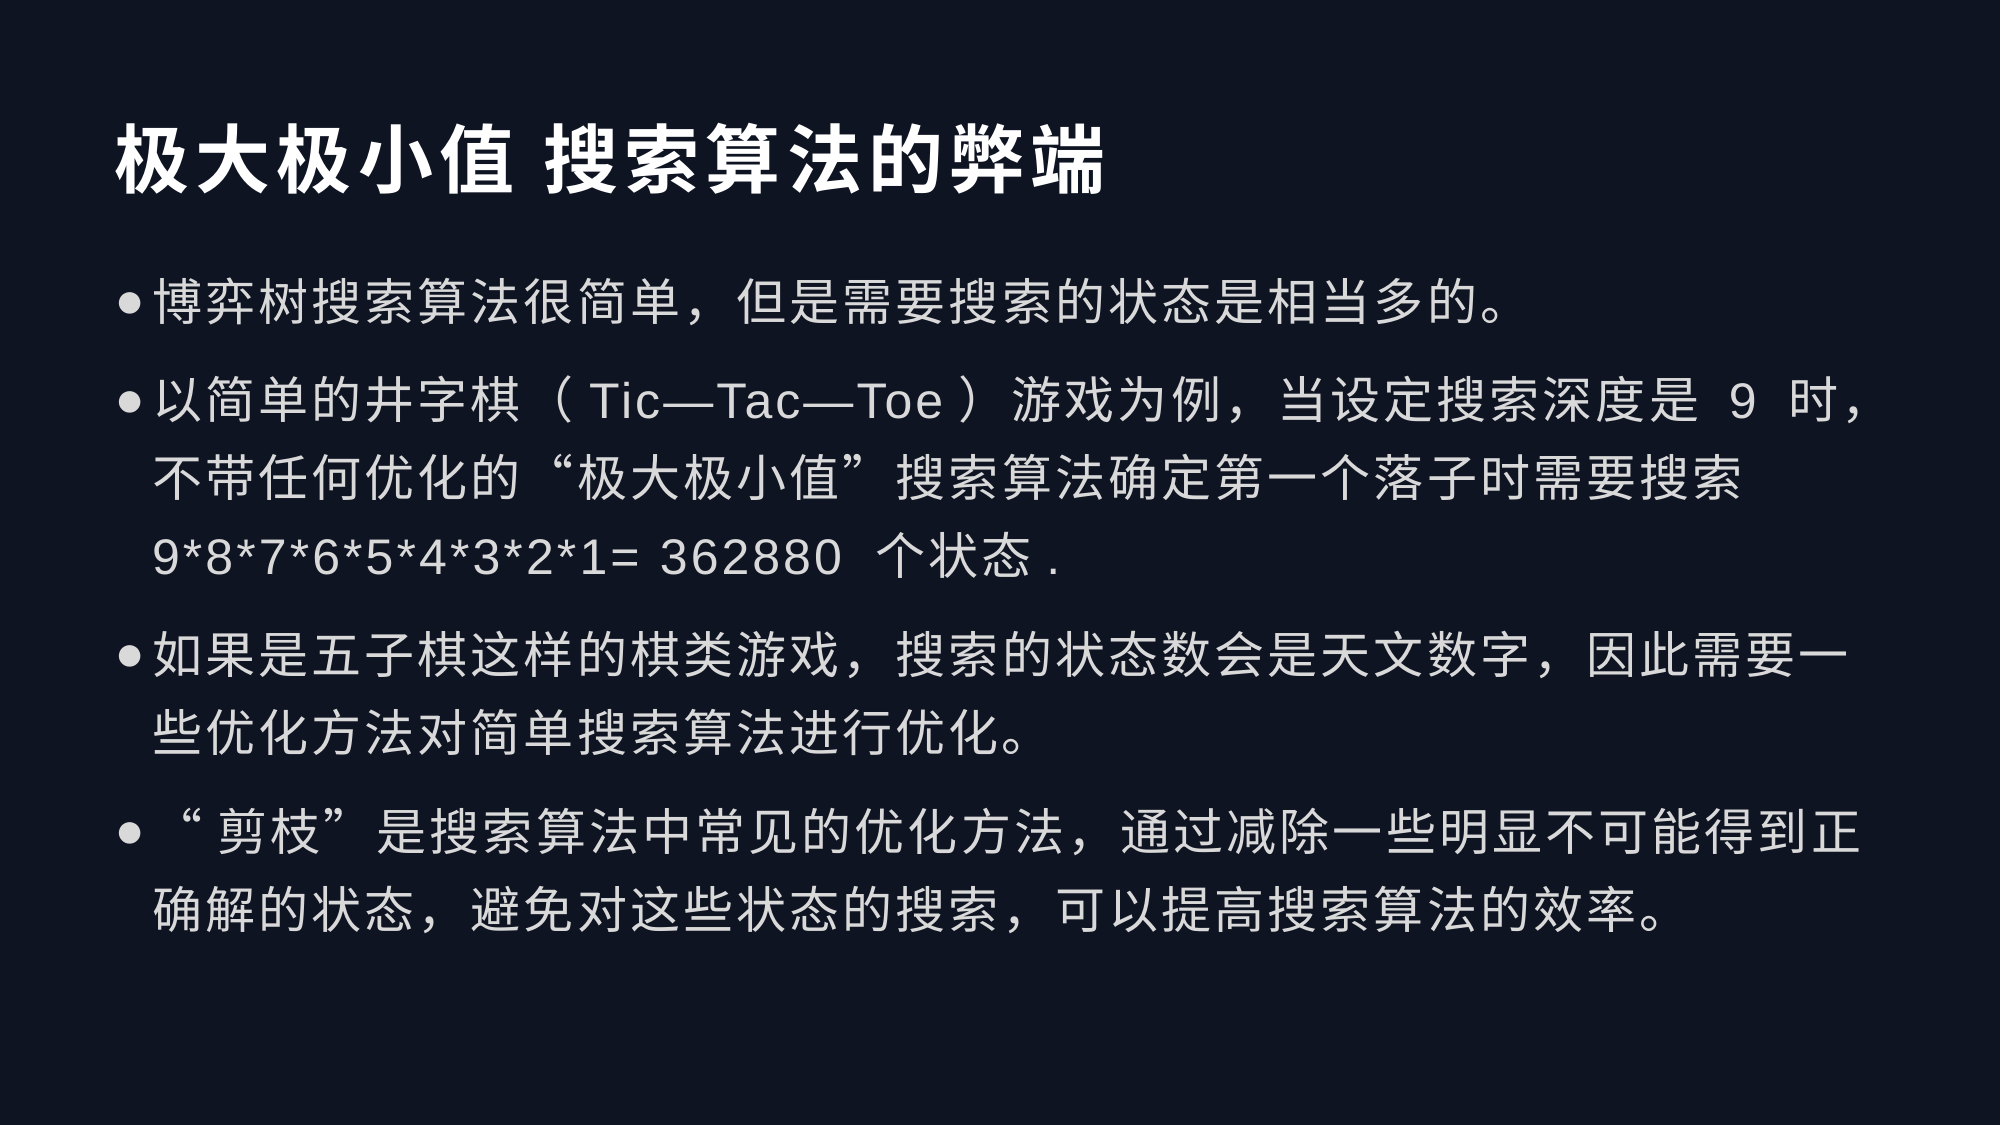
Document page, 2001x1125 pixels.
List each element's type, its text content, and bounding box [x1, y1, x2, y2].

title 极大极小值 搜索算法的弊端 [99, 99, 1900, 216]
list 博弈树搜索算法很简单，但是需要搜索的状态是相当多的。 以简单的井字棋（Tic—Tac—Toe）游戏为例，当设定搜索深度是 9 时，不带任何优化的“极大极小值”搜索算法确定第一个落子时需要搜索 9*8*7*6*5*4*3*2*1= 362880 个状态. 如果是五子棋这样的棋类游戏，搜索的状态数会是天文数字，因此需要一些优化方法对简单搜索算法进行优化。 “剪枝”是搜索算法中常见的优化方法，通过减除一些明显不可能得到正确解的状态，避免对这些状态的搜索，可以提高搜索算法的效率。 [99, 244, 1900, 1090]
